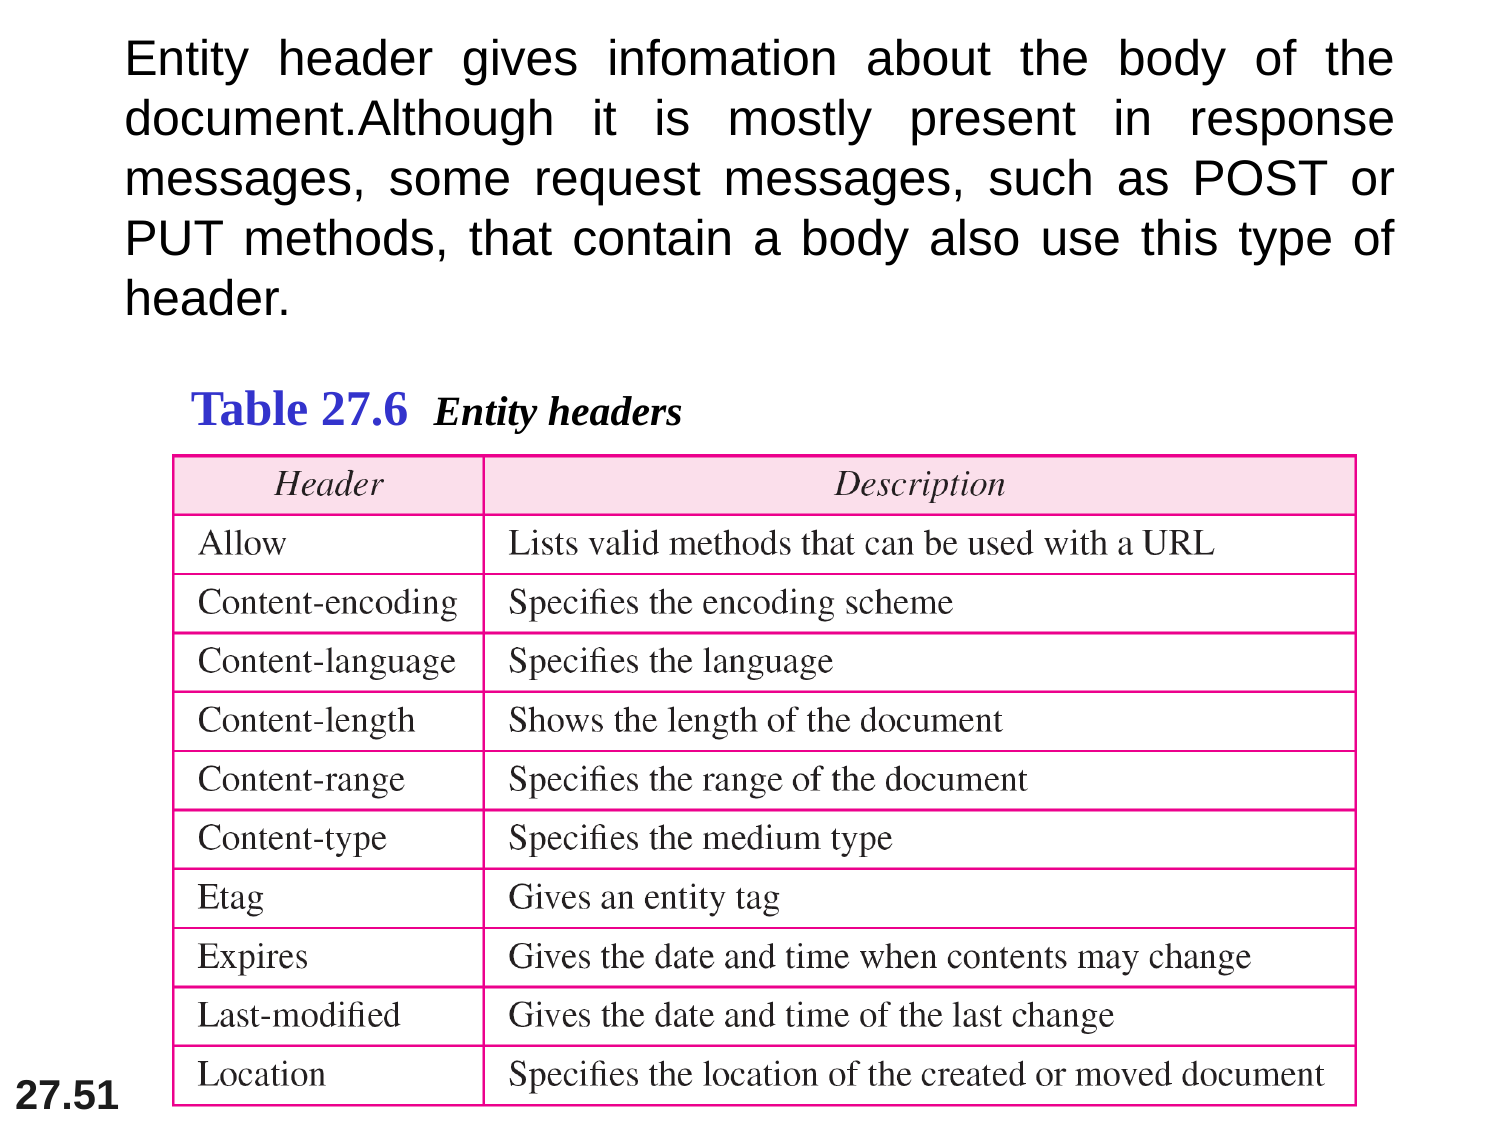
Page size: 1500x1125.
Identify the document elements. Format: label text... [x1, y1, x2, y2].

picture [147, 443, 1378, 1117]
text_box Entity header gives infomation about the body of the document.Although it is mostly present in response messages, some request messages, such as POST or PUT methods, that contain a body also use this type of header. [109, 17, 1411, 333]
text_box Table 27.6 Entity headers [176, 368, 698, 441]
slide_number 27.51 [0, 1050, 148, 1125]
